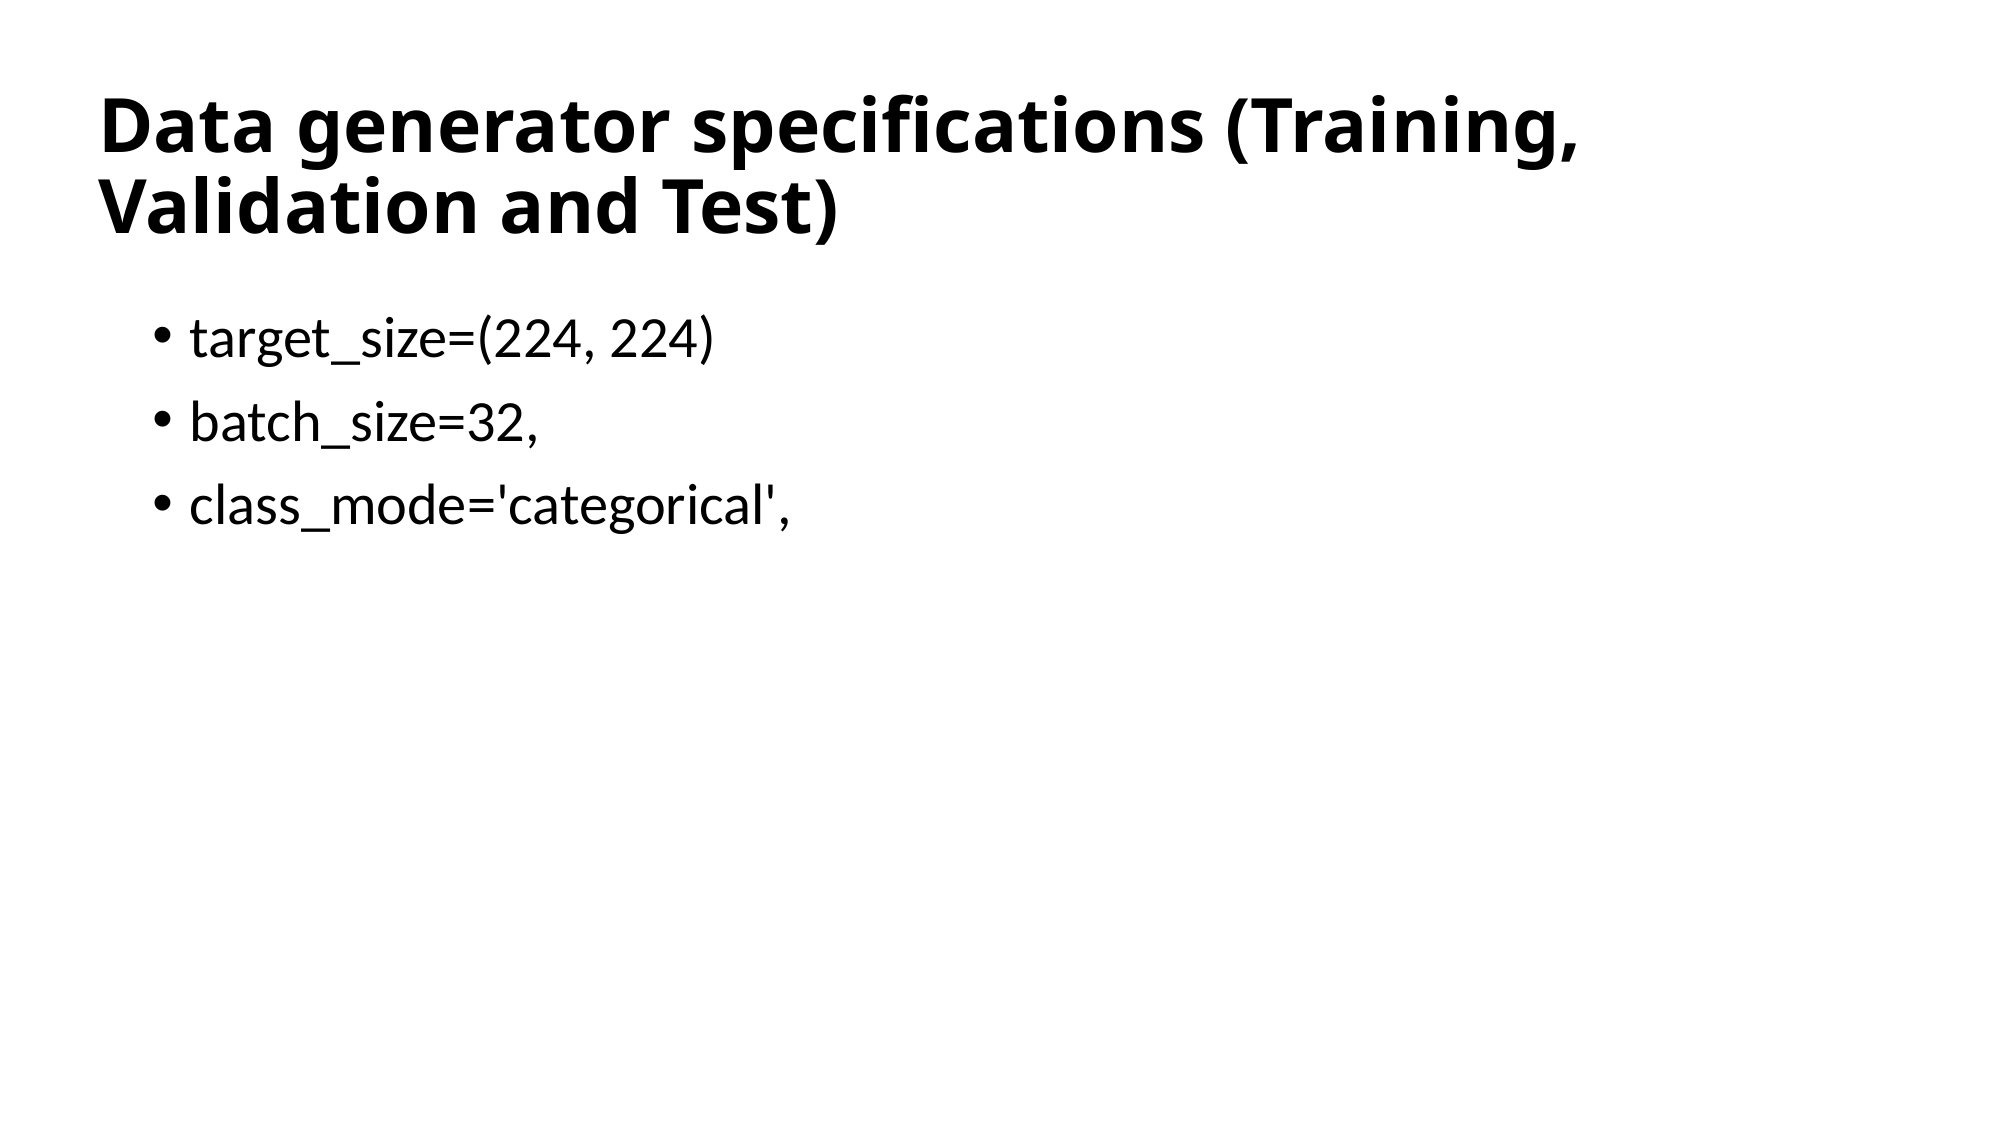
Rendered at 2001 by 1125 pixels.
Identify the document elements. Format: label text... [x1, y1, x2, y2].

list target_size=(224, 224) batch_size=32, class_mode='categorical', [137, 299, 1863, 1014]
title Data generator specifications (Training, Validation and Test) [83, 59, 1895, 278]
